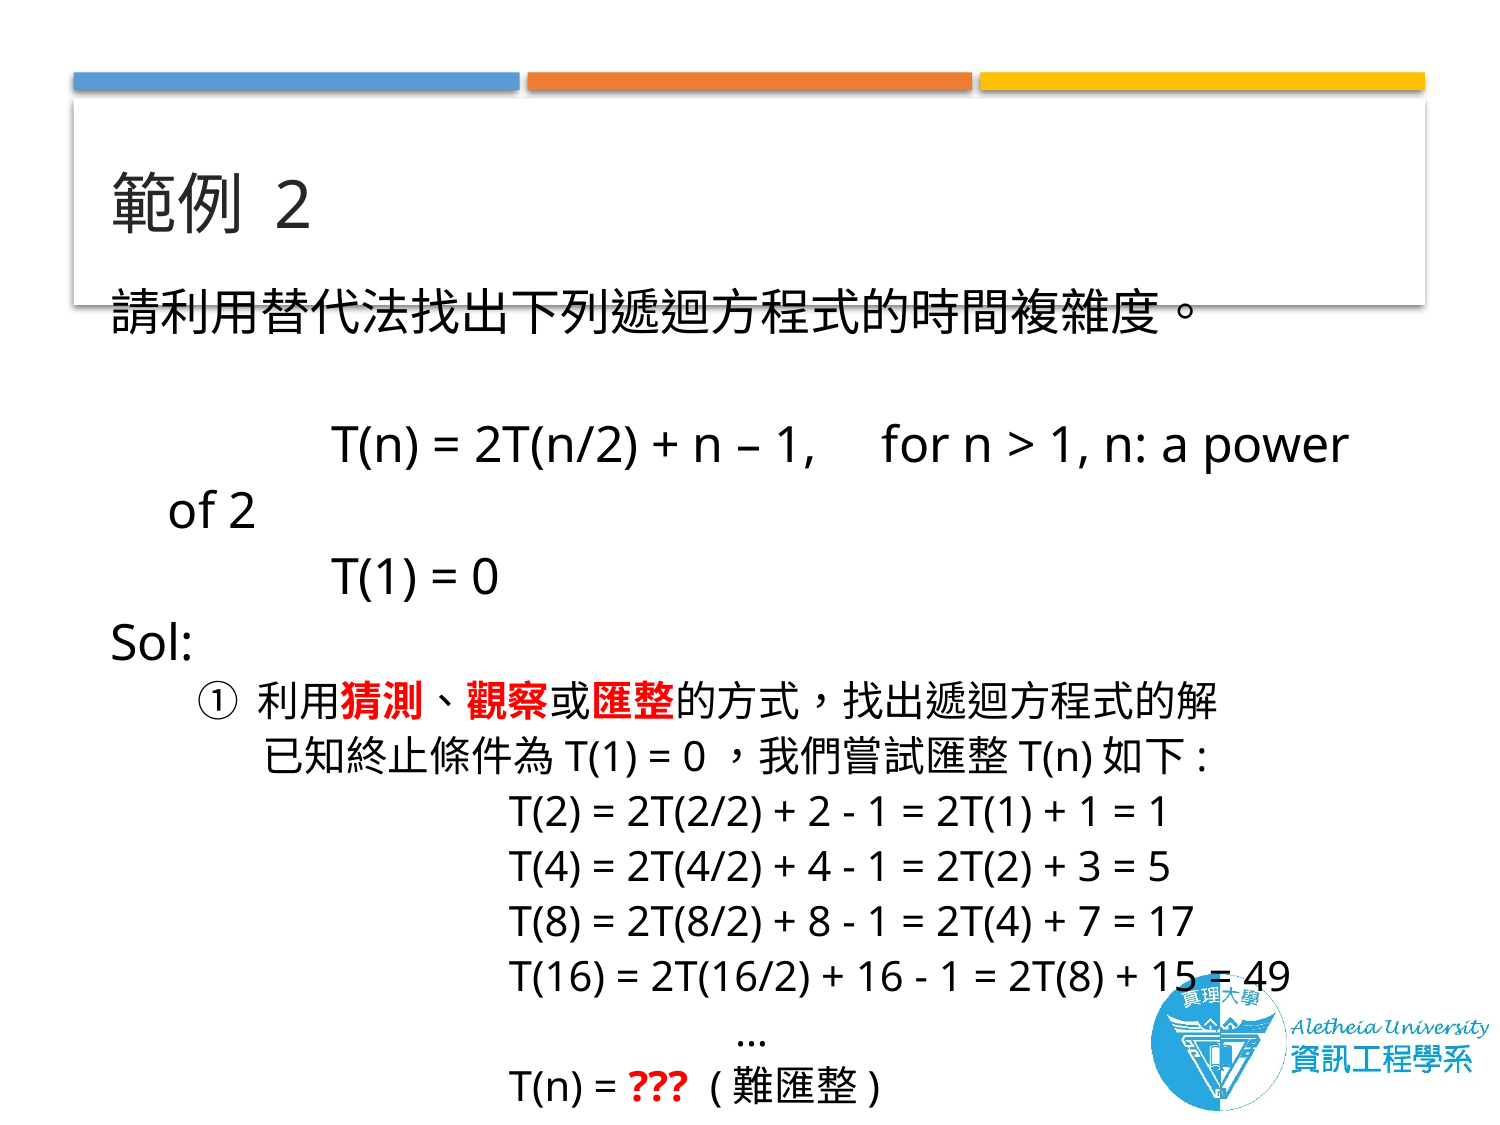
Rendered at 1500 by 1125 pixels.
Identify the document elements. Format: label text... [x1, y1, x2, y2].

title 範例 2 [95, 112, 1406, 267]
picture [1406, 973, 1489, 1111]
text_box 請利用替代法找出下列遞迴方程式的時間複雜度。 T(n) = 2T(n/2) + n – 1, for n > 1, n: a power of 2 T(1) = 0 Sol: 利用猜測、觀察或匯整的方式，找出遞迴方程式的解 已知終止條件為T(1) = 0，我們嘗試匯整T(n)如下: T(2) = 2T(2/2) + 2 - 1 = 2T(1) + 1 = 1 T(4) = 2T(4/2) + 4 - 1 = 2T(2) + 3 = 5 T(8) = 2T(8/2) + 8 - 1 = 2T(4) + 7 = 17 T(16) = 2T(16/2) + 16 - 1 = 2T(8) + 15 = 49 … T(n) = ??? (難匯整) [95, 267, 1406, 1118]
